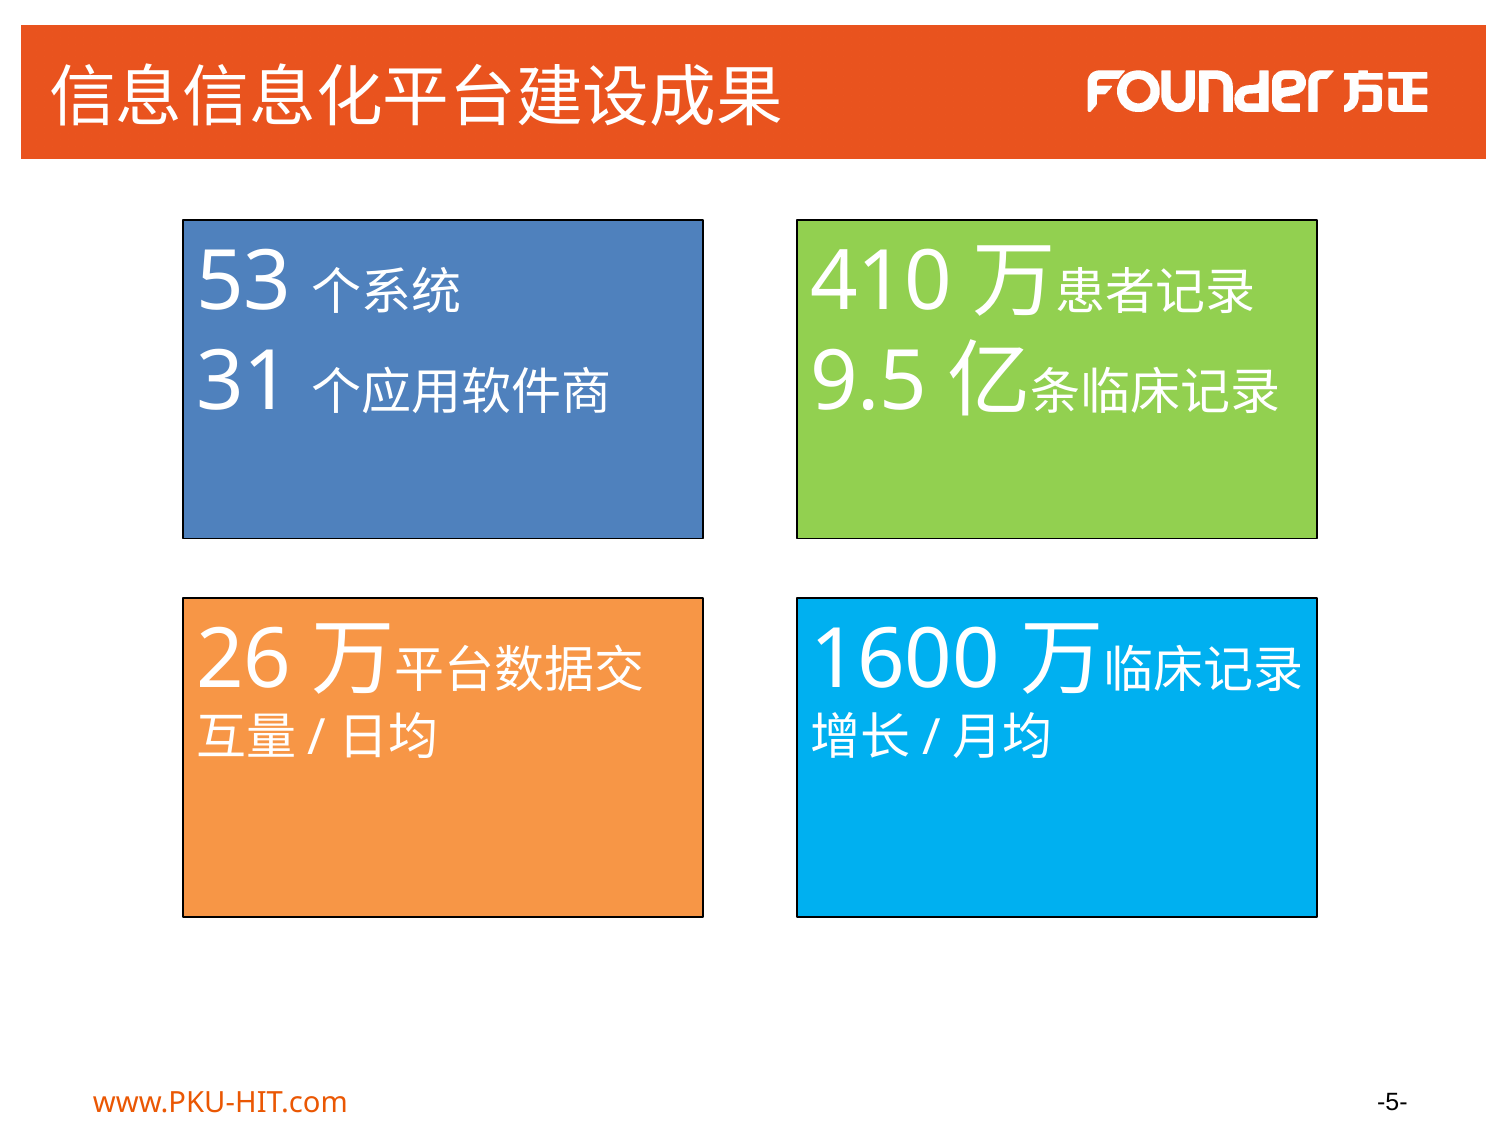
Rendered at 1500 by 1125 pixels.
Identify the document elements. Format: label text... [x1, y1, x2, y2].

text_box 410万患者记录 9.5亿条临床记录 [797, 219, 1317, 539]
text_box 26万平台数据交互量/日均 [183, 597, 703, 917]
text_box 信息信息化平台建设成果 [34, 46, 799, 142]
text_box 53个系统 31个应用软件商 [183, 219, 703, 539]
text_box 1600万临床记录增长/月均 [797, 597, 1317, 917]
